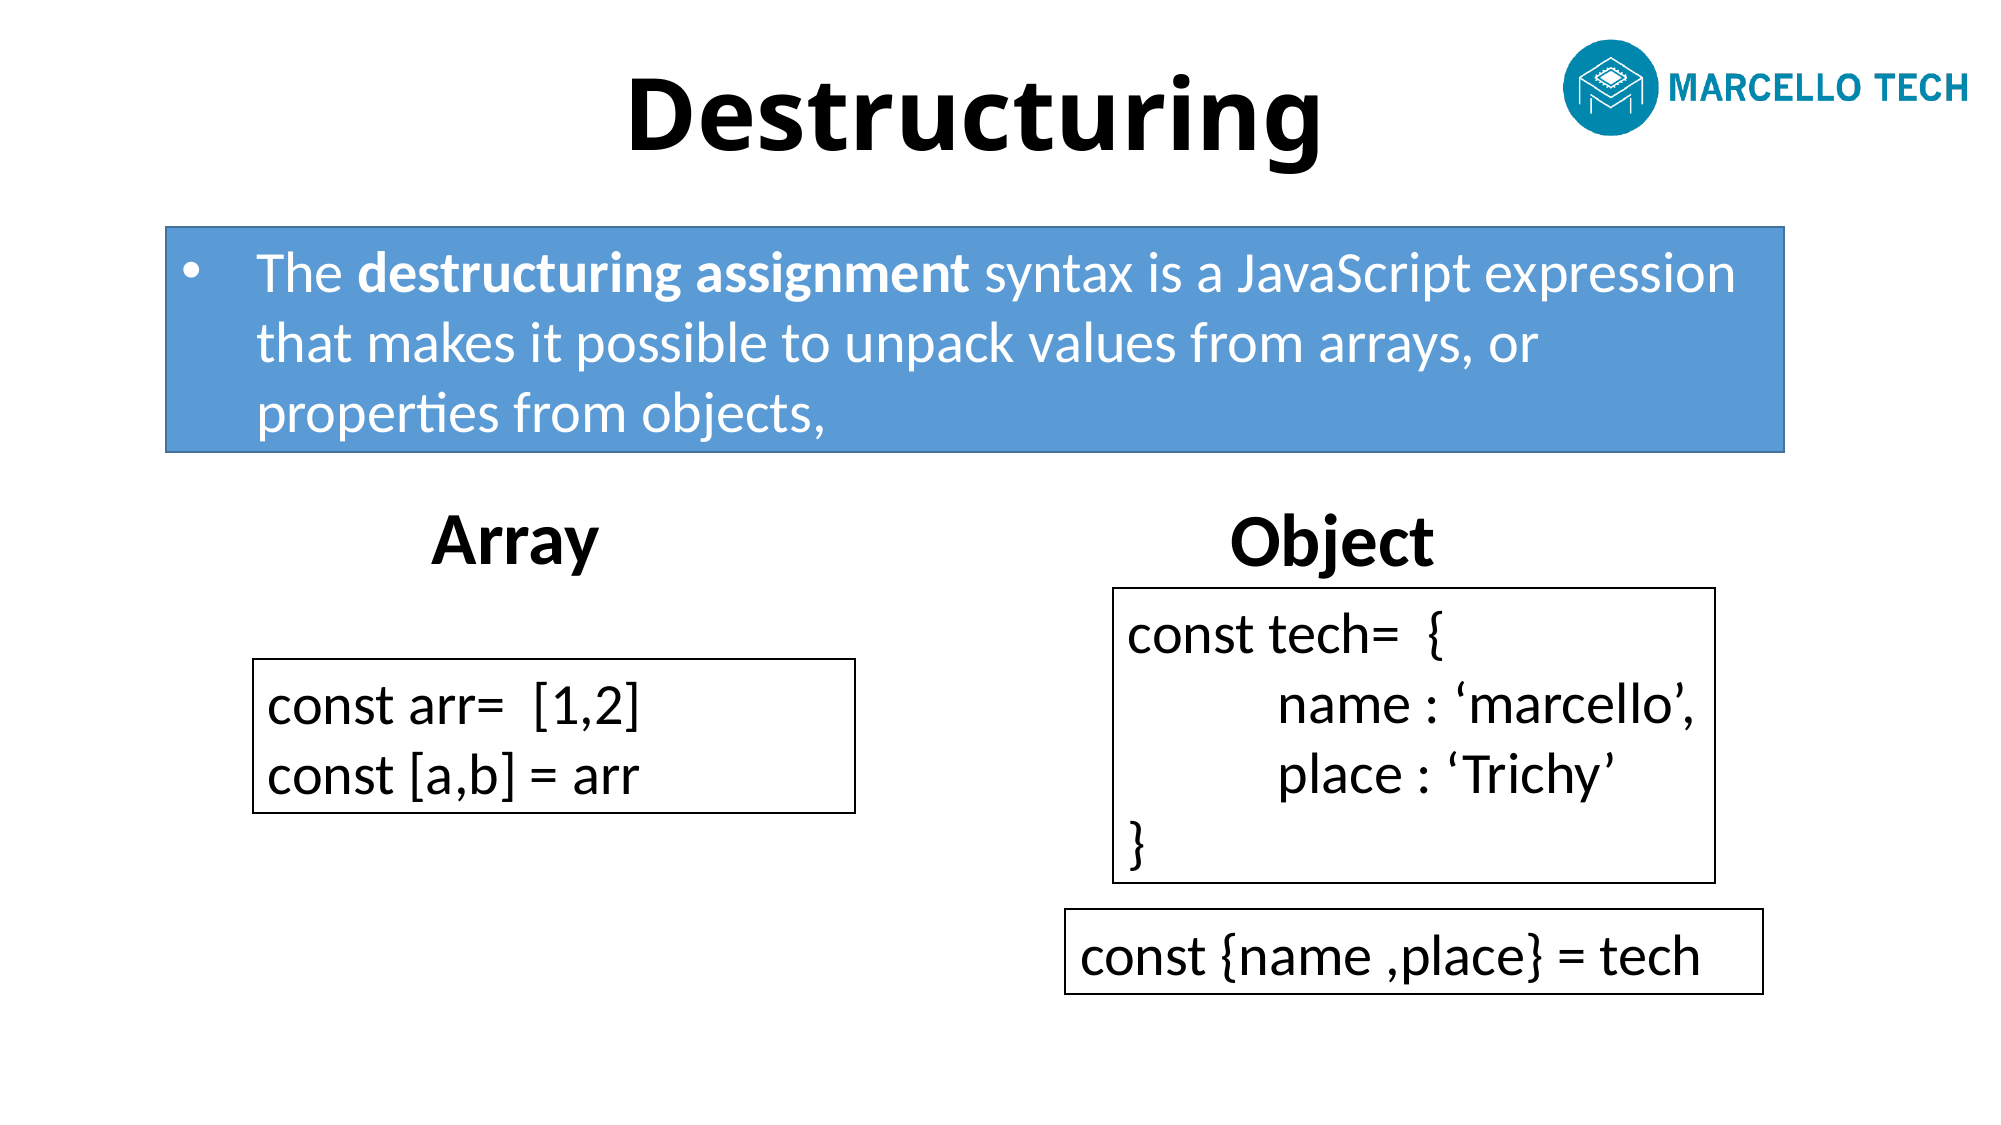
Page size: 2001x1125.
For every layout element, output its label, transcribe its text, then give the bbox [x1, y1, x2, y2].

text_box Destructuring [112, 73, 1526, 164]
text_box The destructuring assignment syntax is a JavaScript expression that makes it possible to unpack values from arrays, or properties from objects, [165, 226, 1785, 453]
text_box Array [416, 482, 616, 587]
text_box const tech= { name : ‘marcello’, place : ‘Trichy’ } [1112, 587, 1716, 884]
text_box const {name ,place} = tech [1064, 908, 1764, 995]
text_box const arr= [1,2] const [a,b] = arr [252, 658, 856, 814]
text_box Object [1215, 483, 1451, 589]
picture [1526, 0, 2000, 164]
